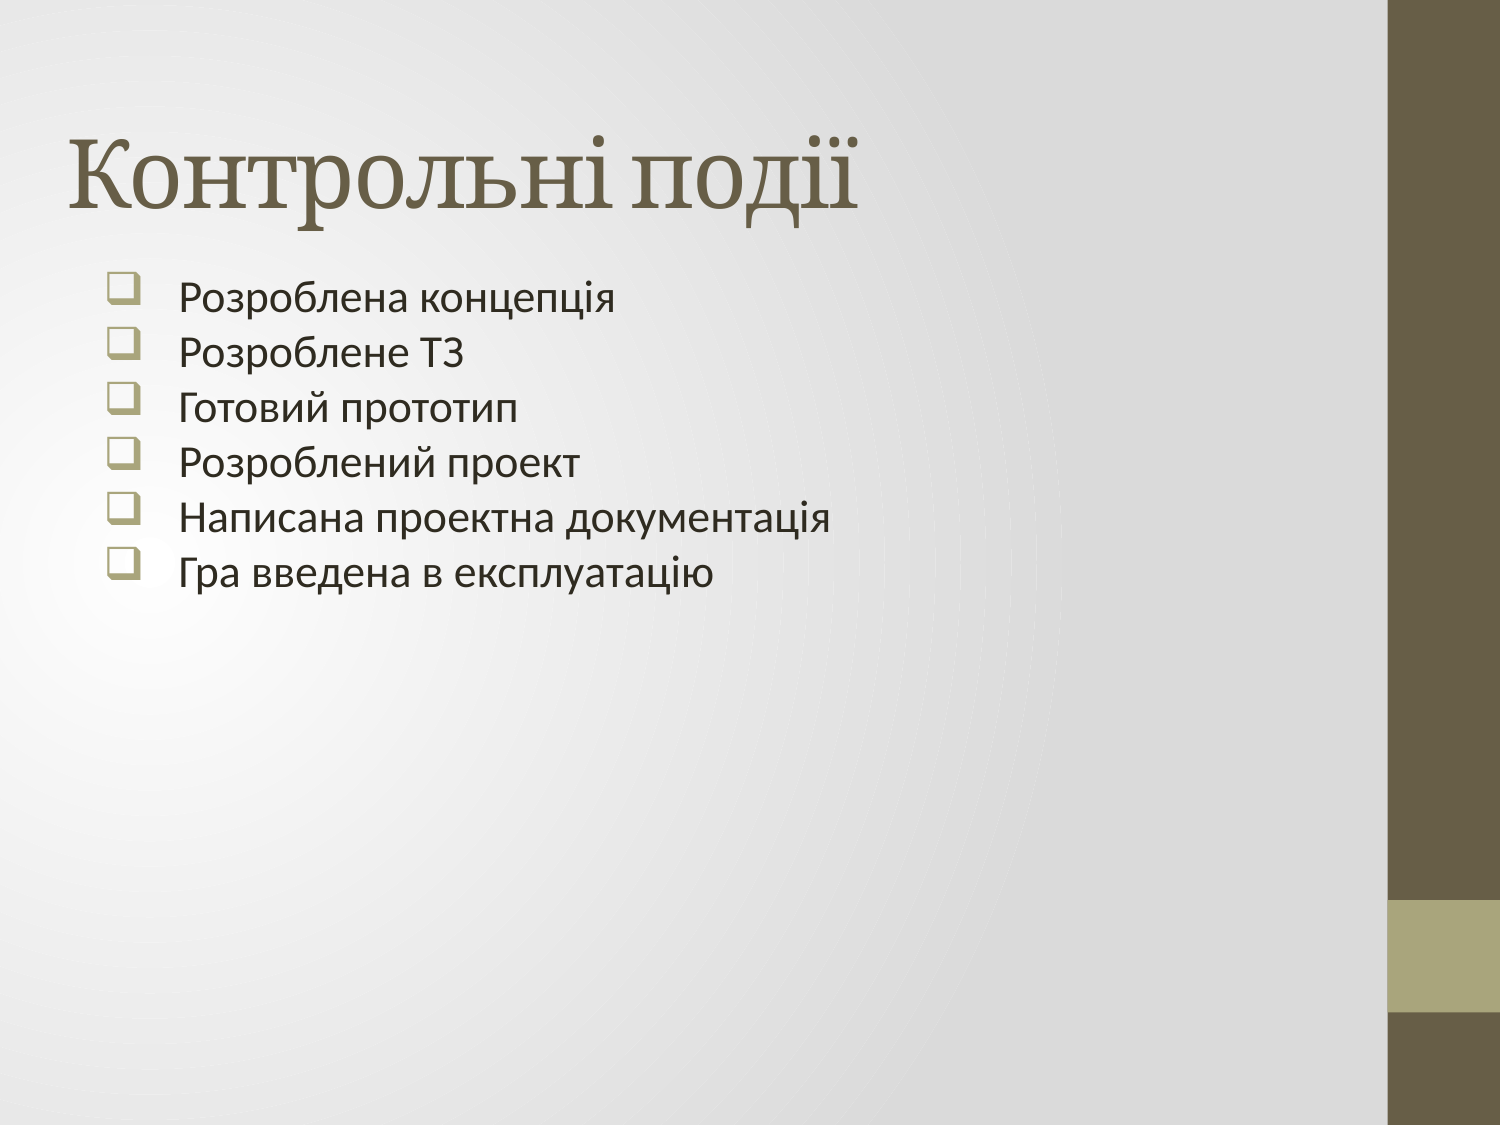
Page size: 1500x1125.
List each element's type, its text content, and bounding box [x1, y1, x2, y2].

title Контрольні події [51, 97, 1449, 223]
list Розроблена концепція Розроблене ТЗ Готовий прототип Розроблений проект Написана проектна документація Гра введена в експлуатацію [51, 252, 1449, 1000]
